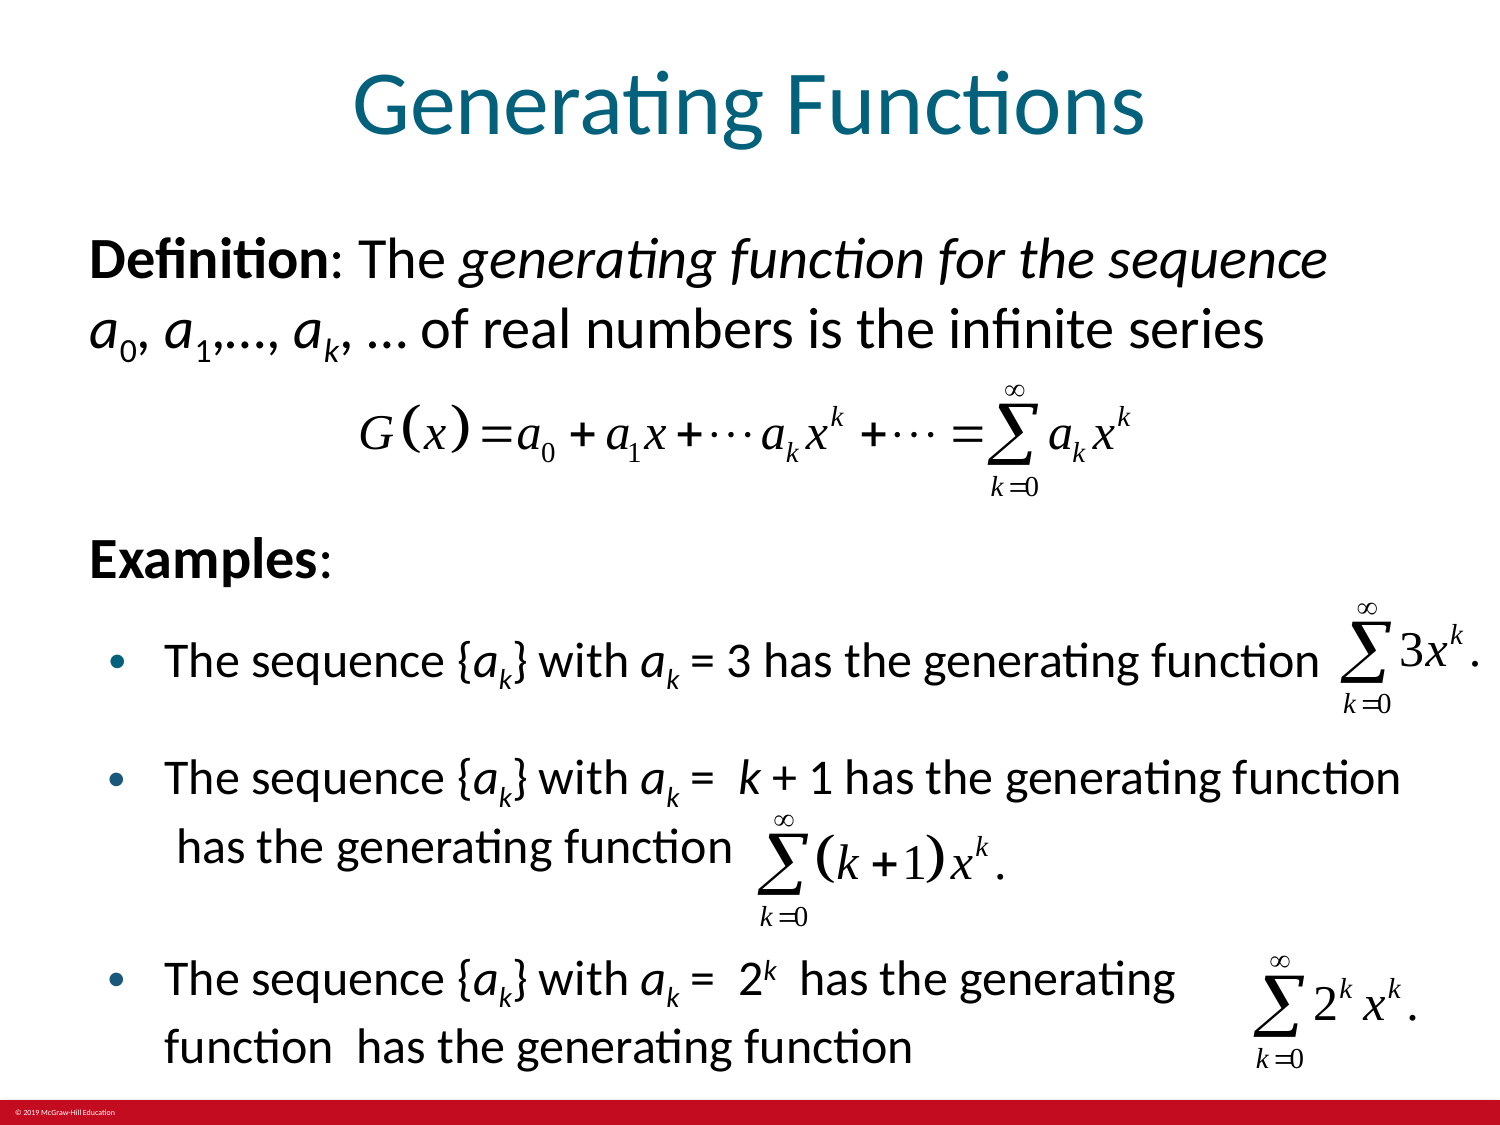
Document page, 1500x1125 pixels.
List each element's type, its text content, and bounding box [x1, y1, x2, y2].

list Definition: The generating function for the sequence a0, a1,…, ak, … of real numbers is the infinite series [75, 212, 1425, 363]
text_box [749, 795, 1013, 938]
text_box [1245, 937, 1426, 1080]
title Generating Functions [0, 0, 1500, 195]
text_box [351, 365, 1149, 508]
list Examples: The sequence {ak} with ak = 3 has the generating function [75, 512, 1344, 688]
list The sequence {ak} with ak = 2k has the generating function has the generating function [75, 937, 1213, 1075]
list The sequence {ak} with ak = k + 1 has the generating function has the generating function [75, 737, 1425, 875]
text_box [1333, 583, 1488, 726]
